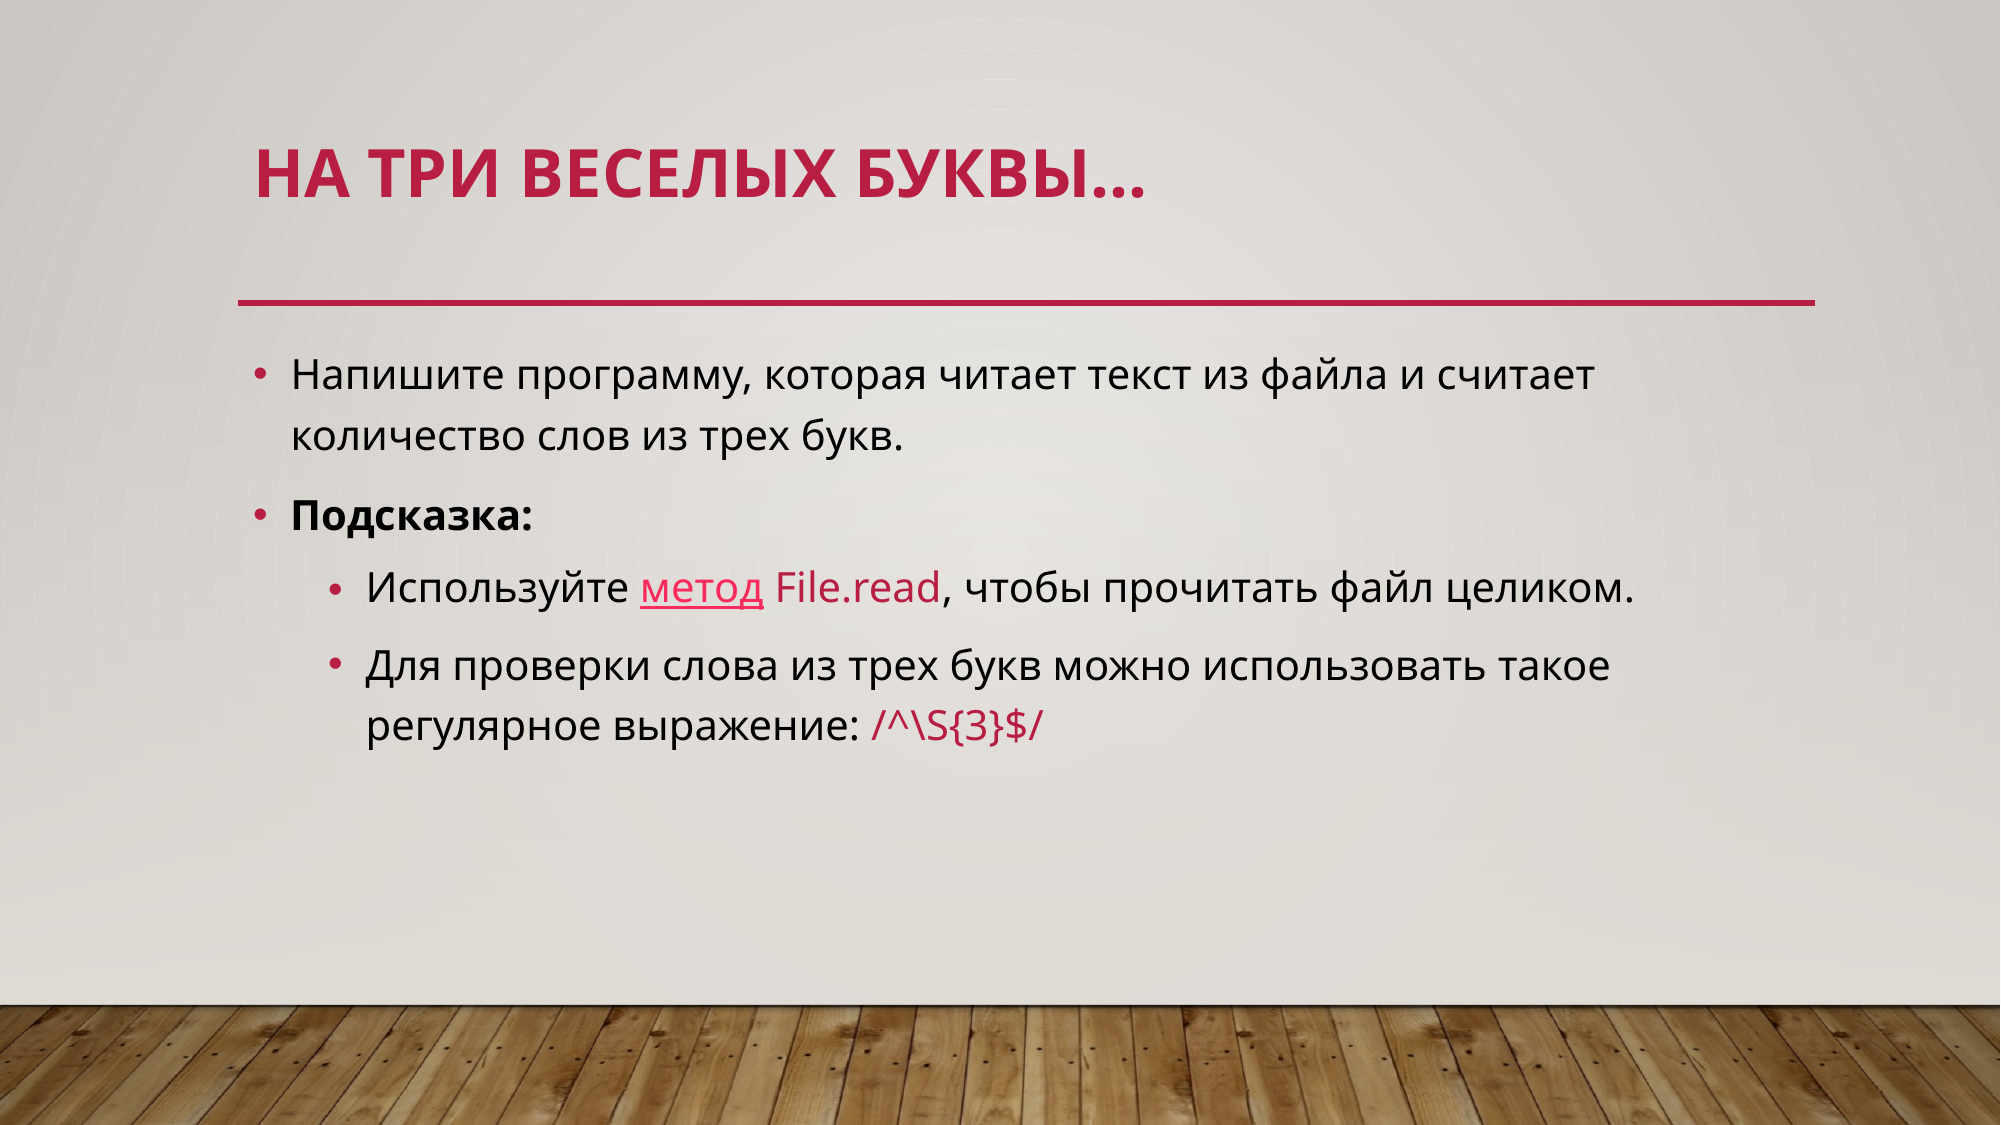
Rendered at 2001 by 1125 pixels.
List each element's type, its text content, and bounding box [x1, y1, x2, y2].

picture [0, 1005, 2000, 1125]
title На три веселых буквы… [238, 131, 1814, 305]
list Напишите программу, которая читает текст из файла и считает количество слов из трех букв. Подсказка: Используйте метод File.read, чтобы прочитать файл целиком. Для проверки слова из трех букв можно использовать такое регулярное выражение: /^\S{3}$/ [238, 330, 1814, 993]
